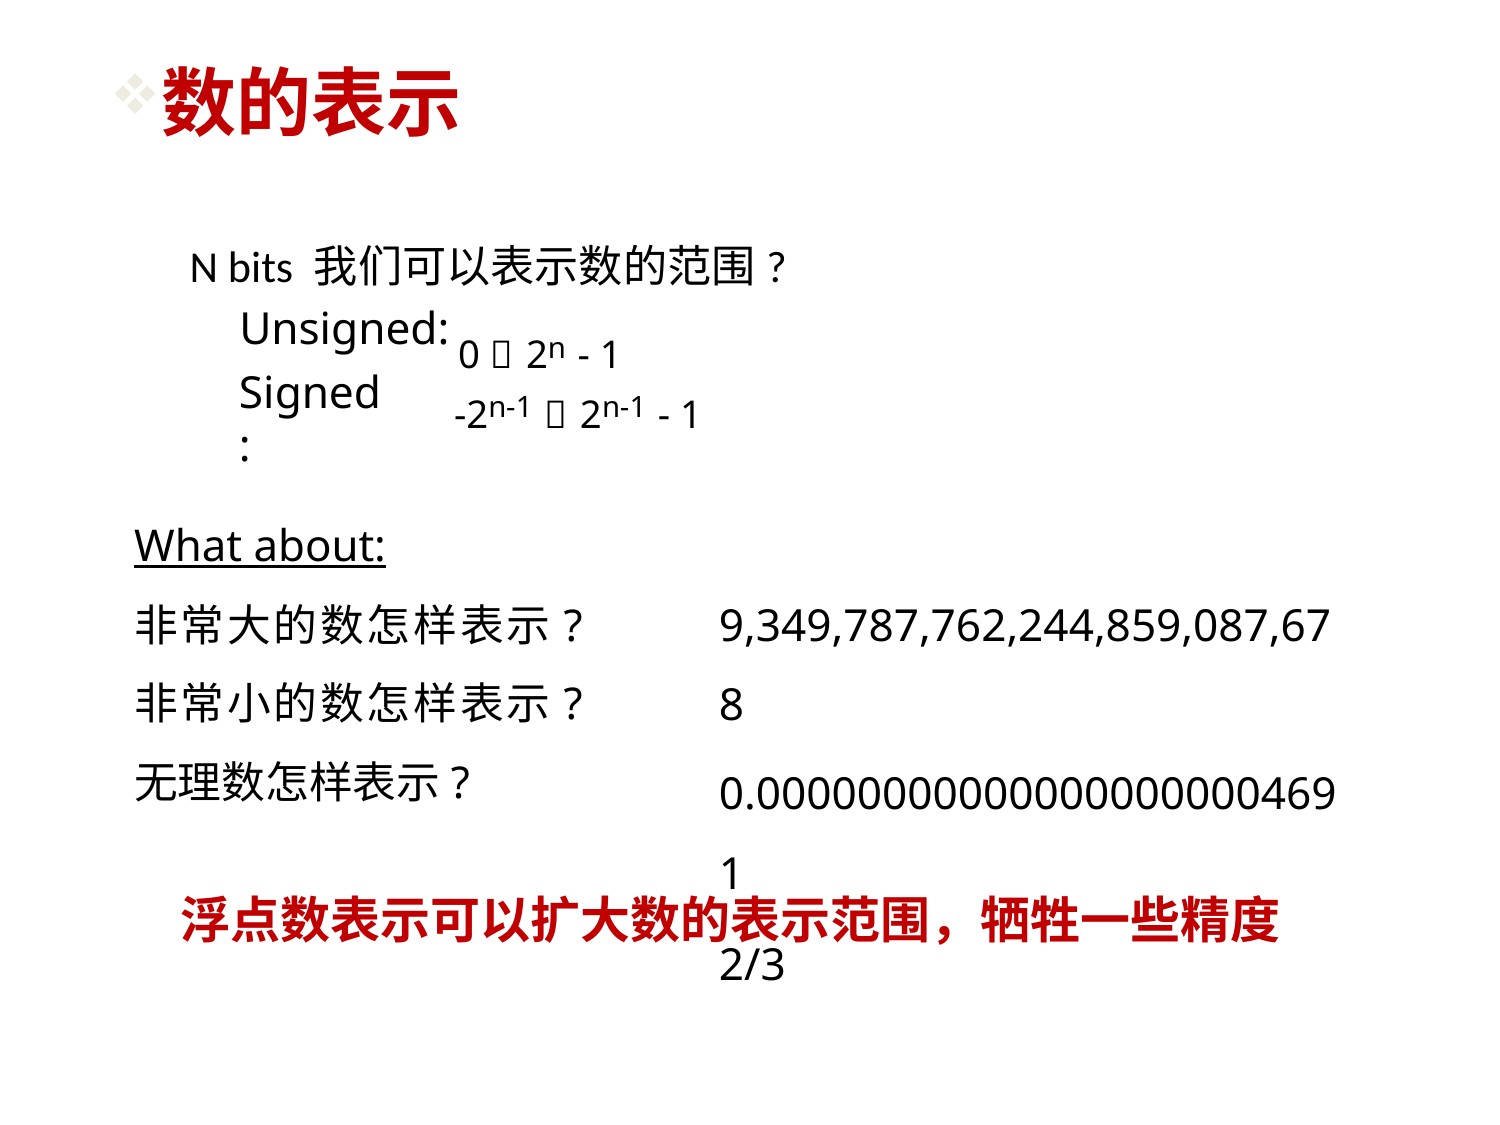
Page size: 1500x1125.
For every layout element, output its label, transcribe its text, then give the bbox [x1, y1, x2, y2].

text_box N bits 我们可以表示数的范围? Unsigned: [184, 227, 883, 353]
text_box -2n-1  2n-1 - 1 [448, 349, 749, 436]
text_box 0  2n - 1 [452, 290, 900, 377]
text_box 9,349,787,762,244,859,087,678 0.000000000000000000004691 2/3 [717, 559, 1344, 989]
text_box Signed: [237, 362, 388, 471]
title 数的表示 [95, 47, 603, 154]
text_box 浮点数表示可以扩大数的表示范围，牺牲一些精度 [142, 881, 1296, 957]
text_box What about: 非常大的数怎样表示? 非常小的数怎样表示? 无理数怎样表示? [132, 478, 597, 808]
